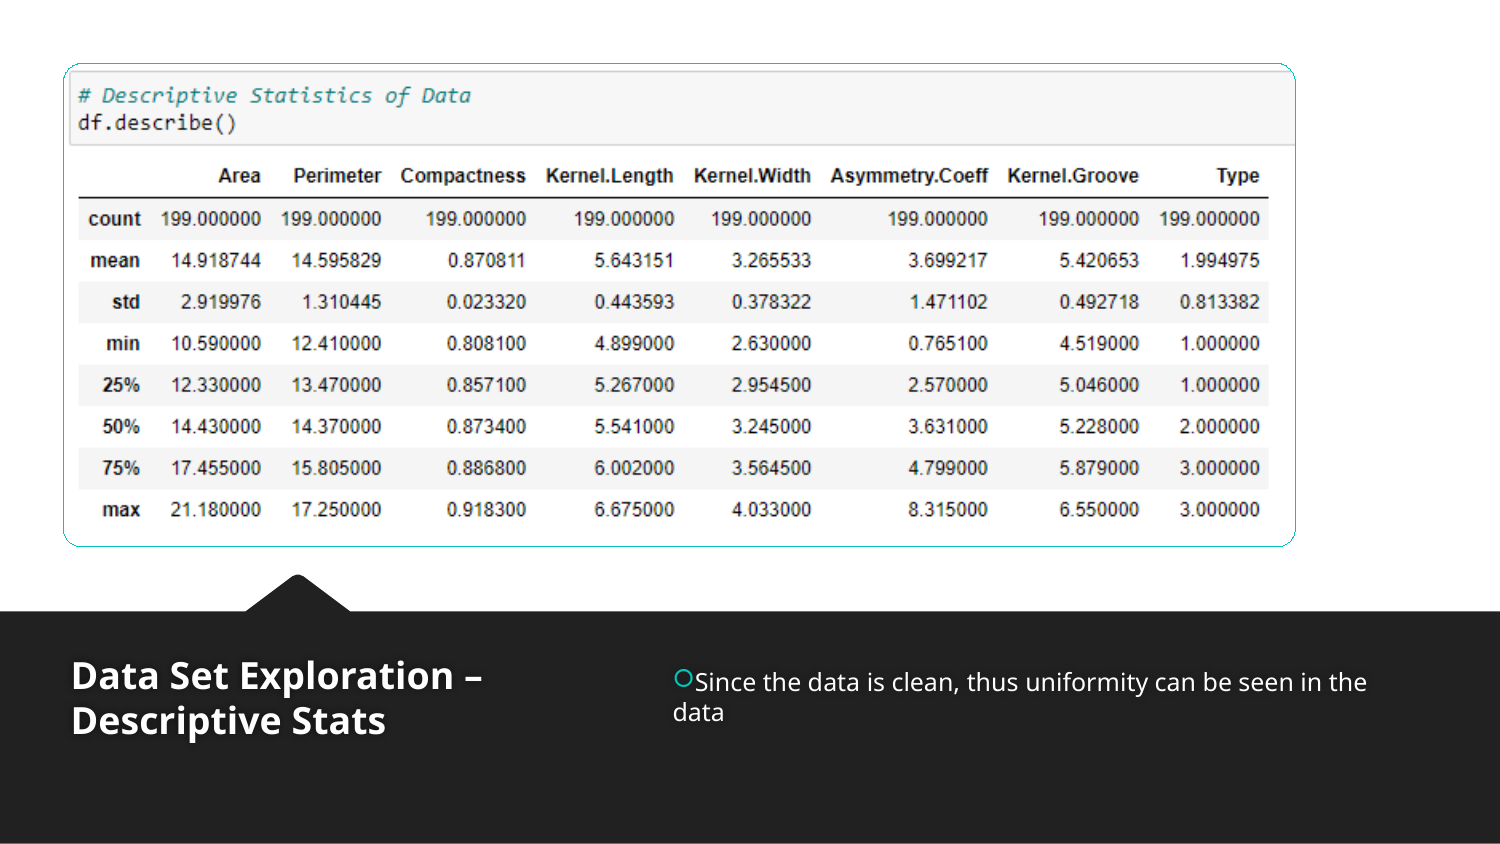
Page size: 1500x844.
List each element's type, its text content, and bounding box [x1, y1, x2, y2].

title Data Set Exploration – Descriptive Stats [55, 636, 621, 757]
picture [63, 63, 1296, 548]
text_box [0, 573, 1500, 844]
text_box [0, 0, 1500, 610]
list Since the data is clean, thus uniformity can be seen in the data [657, 636, 1400, 757]
